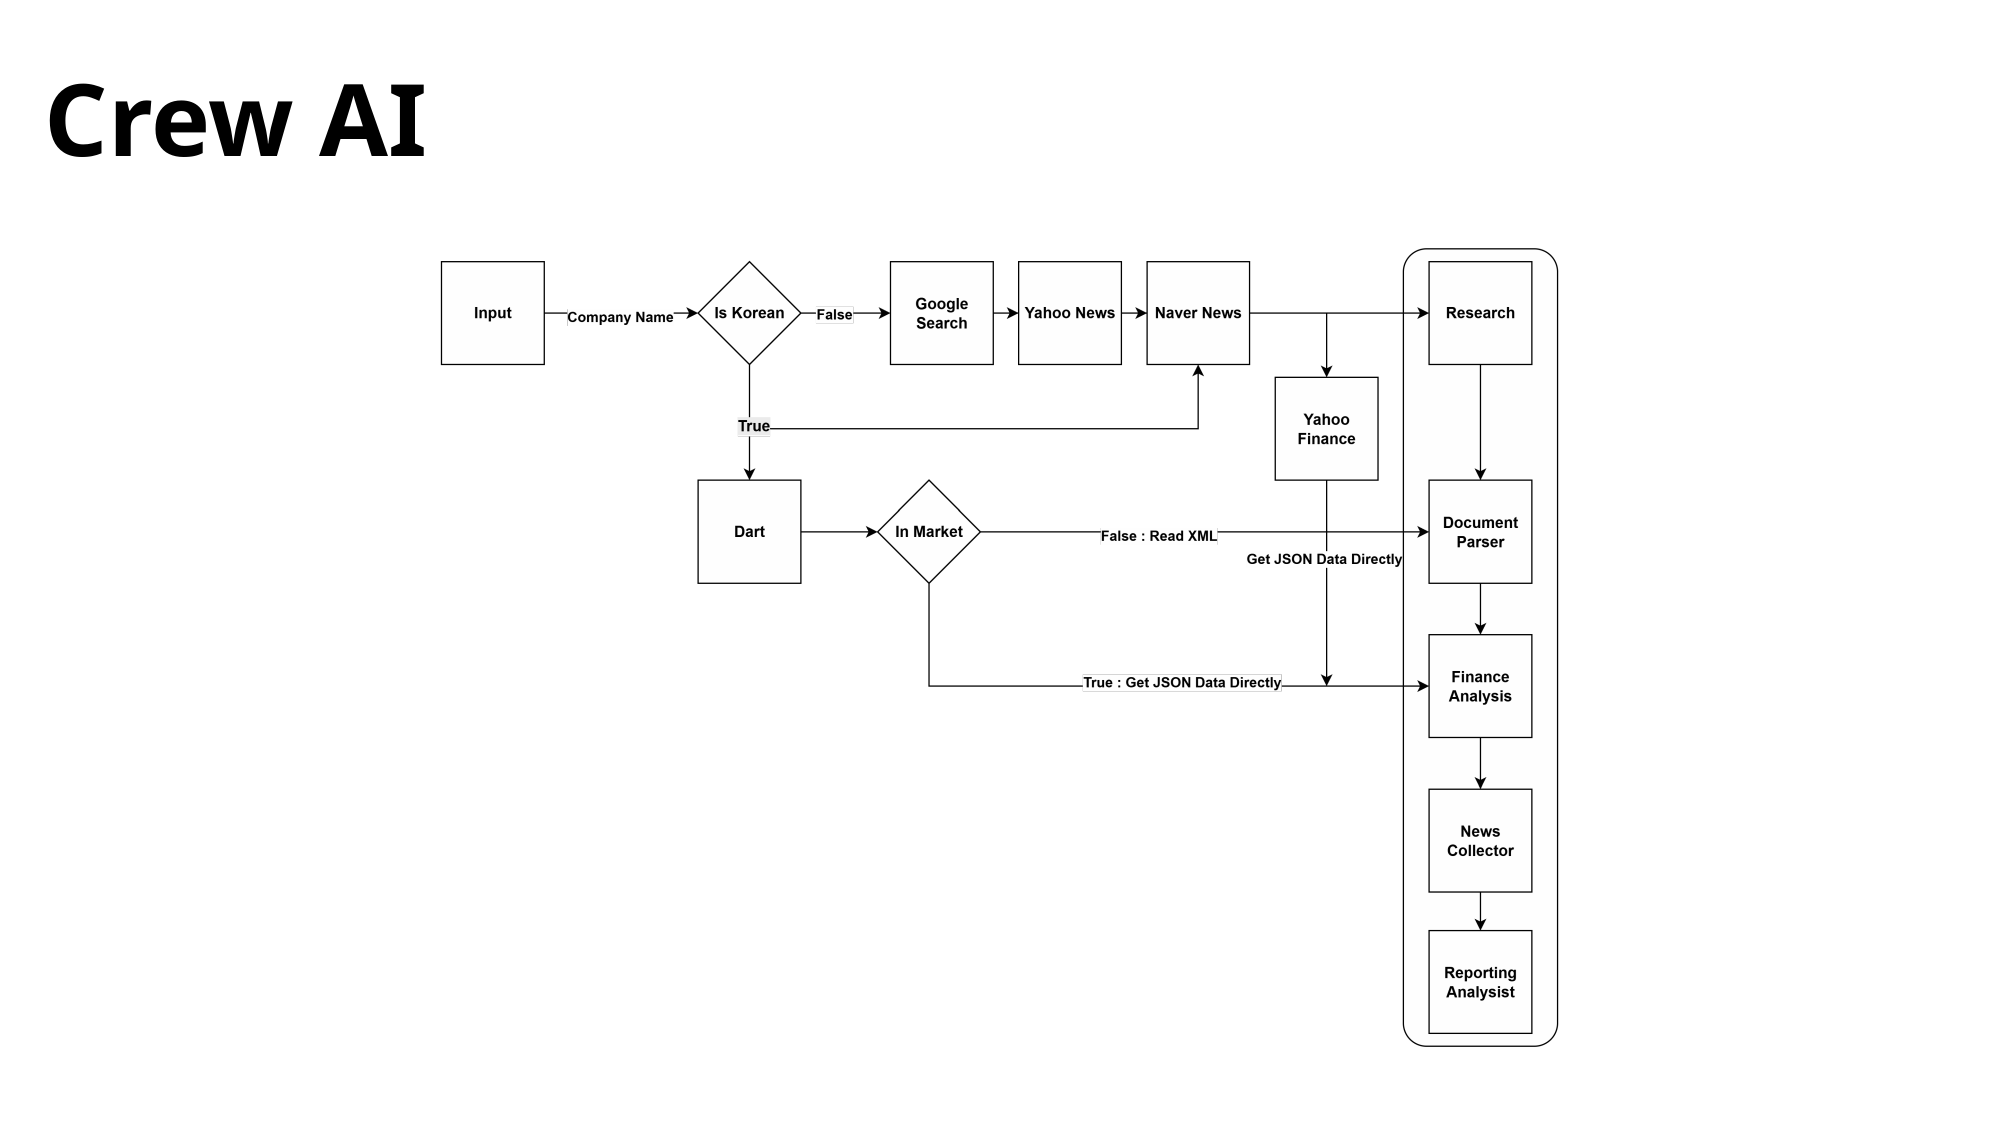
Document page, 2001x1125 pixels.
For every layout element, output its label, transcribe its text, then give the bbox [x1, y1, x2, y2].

picture [428, 235, 1572, 1061]
text_box Crew AI [29, 48, 443, 184]
